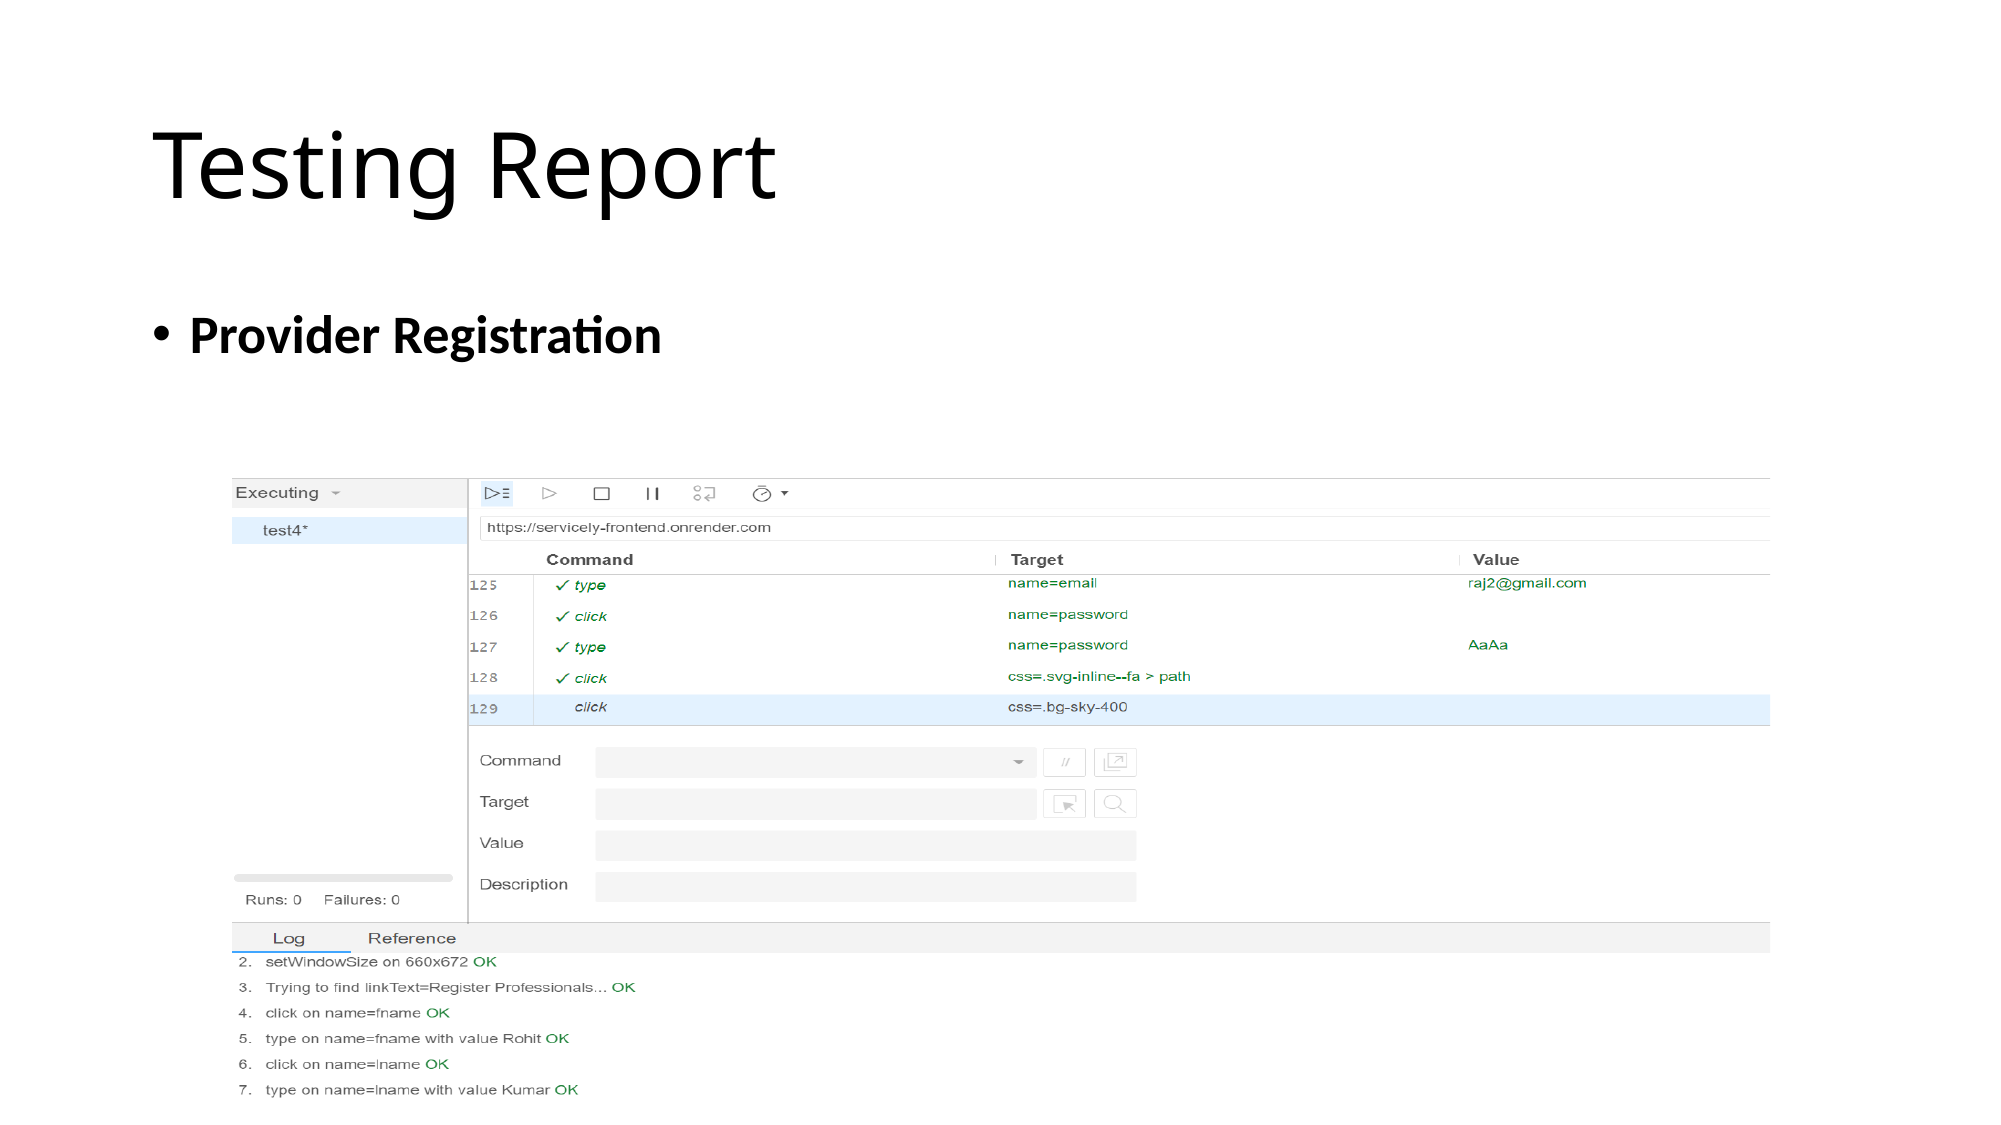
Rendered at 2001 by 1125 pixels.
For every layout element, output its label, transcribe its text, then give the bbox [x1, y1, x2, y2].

title Testing Report [137, 59, 1863, 278]
picture [231, 473, 1771, 1103]
list Provider Registration [137, 299, 1863, 1014]
